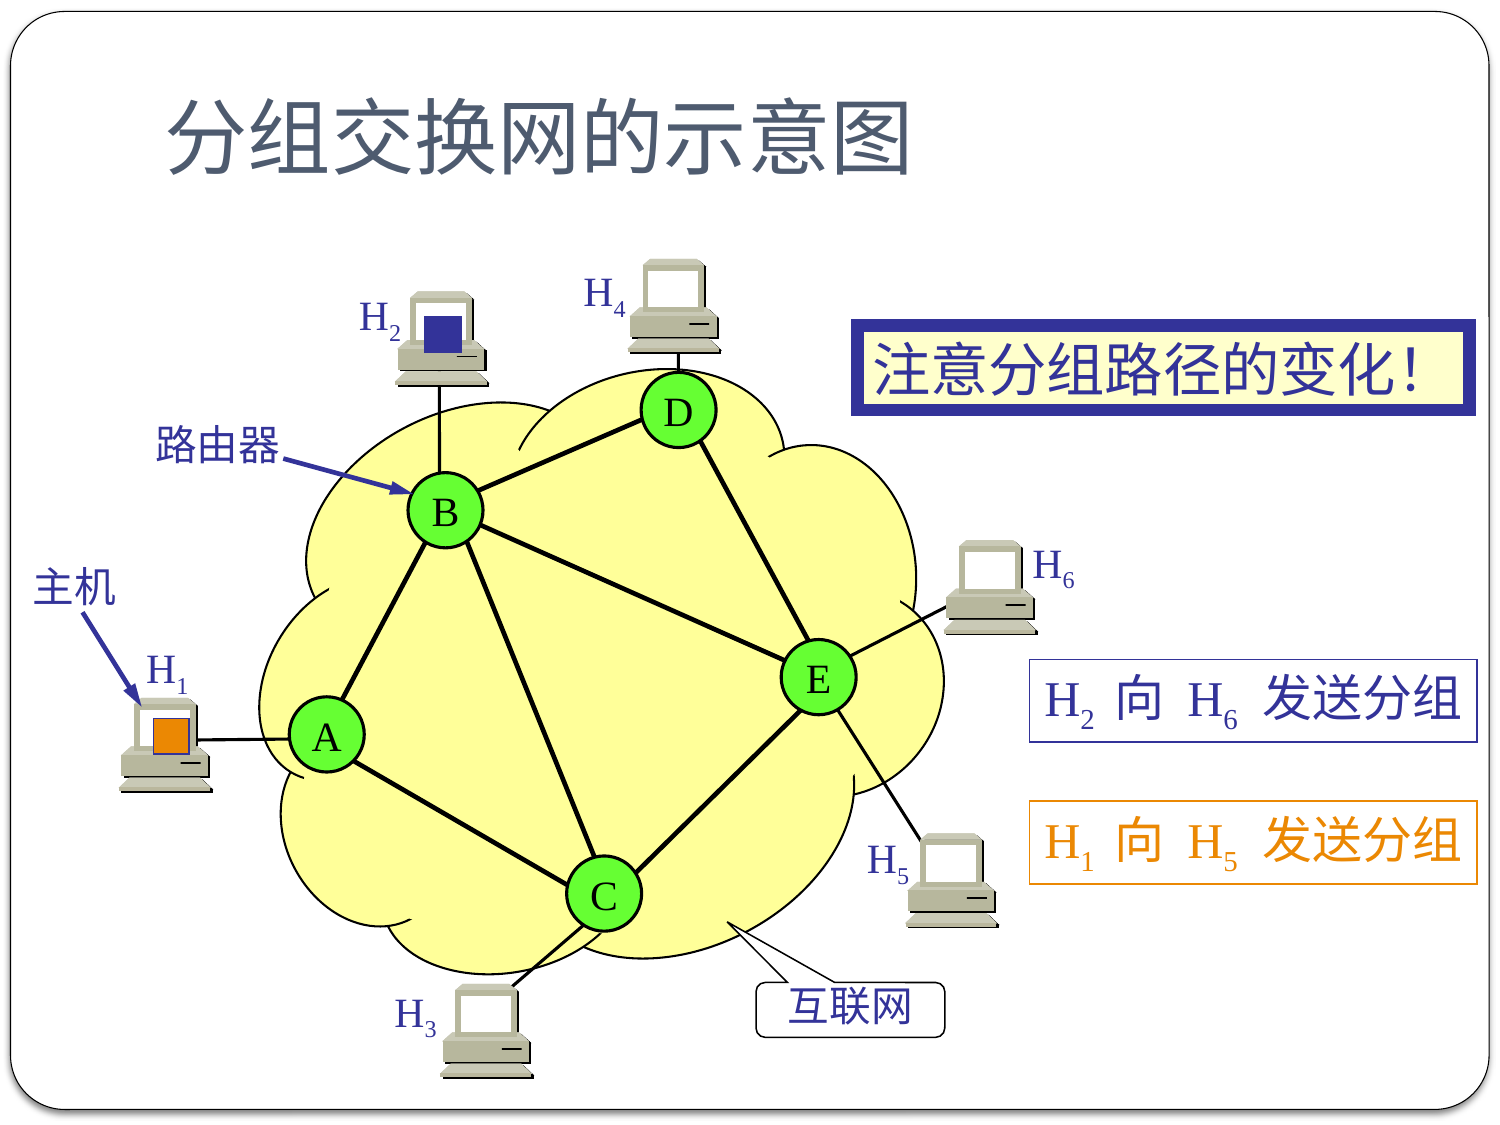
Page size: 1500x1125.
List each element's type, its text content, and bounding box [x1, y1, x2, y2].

picture [626, 257, 724, 356]
picture [942, 538, 1040, 637]
text_box 路由器 [140, 411, 262, 477]
title 分组交换网的示意图 [150, 45, 1425, 233]
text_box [268, 371, 940, 974]
picture [393, 290, 491, 389]
text_box H1 [131, 634, 204, 694]
text_box H2 向 H6 发送分组 [1029, 659, 1478, 743]
picture [439, 982, 536, 1081]
text_box 注意分组路径的变化！ [857, 325, 1470, 411]
text_box H6 [1017, 529, 1090, 602]
text_box 互联网 [772, 982, 928, 1038]
picture [904, 831, 1001, 930]
text_box [928, 982, 945, 1038]
text_box H1 向 H5 发送分组 [1029, 801, 1478, 885]
text_box 主机 [17, 553, 131, 618]
text_box H2 [344, 281, 417, 354]
text_box 5 [379, 979, 452, 1050]
text_box [82, 612, 139, 694]
text_box H4 [568, 257, 623, 330]
text_box H3 [379, 982, 435, 1050]
picture [117, 696, 215, 795]
text_box [756, 982, 772, 1038]
